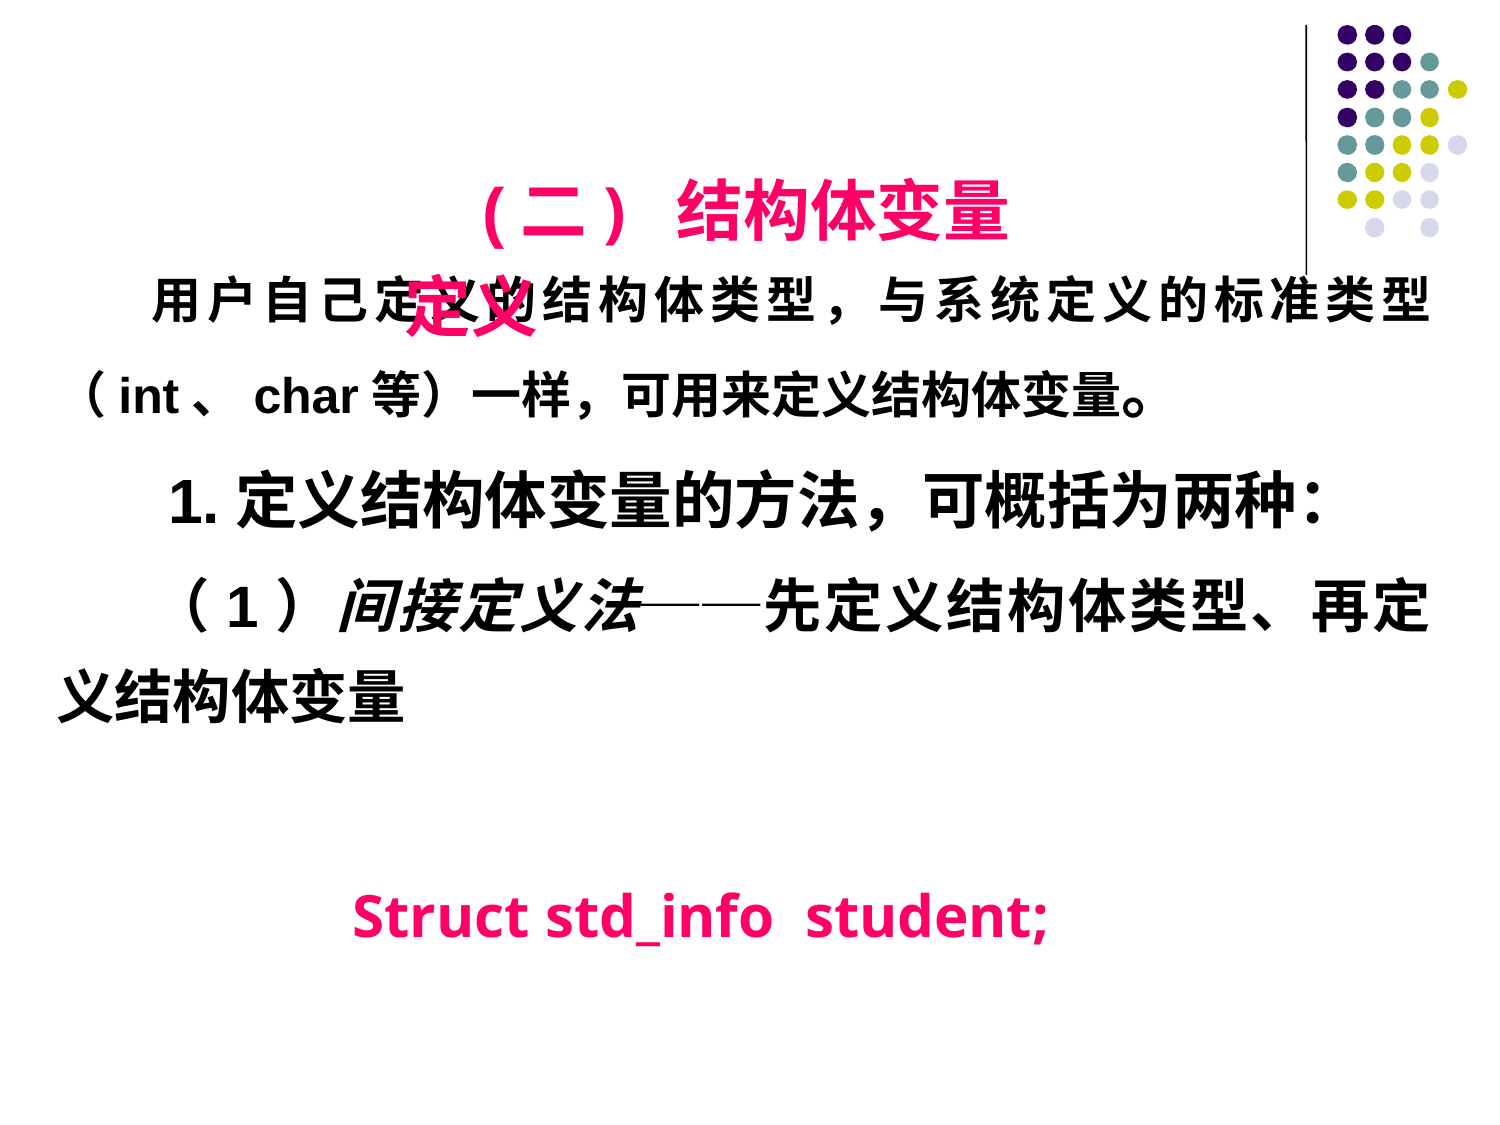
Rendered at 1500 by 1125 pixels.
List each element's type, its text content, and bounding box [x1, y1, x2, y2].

list 用户自己定义的结构体类型，与系统定义的标准类型（int、char等）一样，可用来定义结构体变量。 1.定义结构体变量的方法，可概括为两种： （1）间接定义法──先定义结构体类型、再定义结构体变量 [41, 243, 1447, 787]
text_box Struct std_info student; [259, 857, 1252, 957]
text_box (二) 结构体变量定义 [389, 145, 1081, 257]
